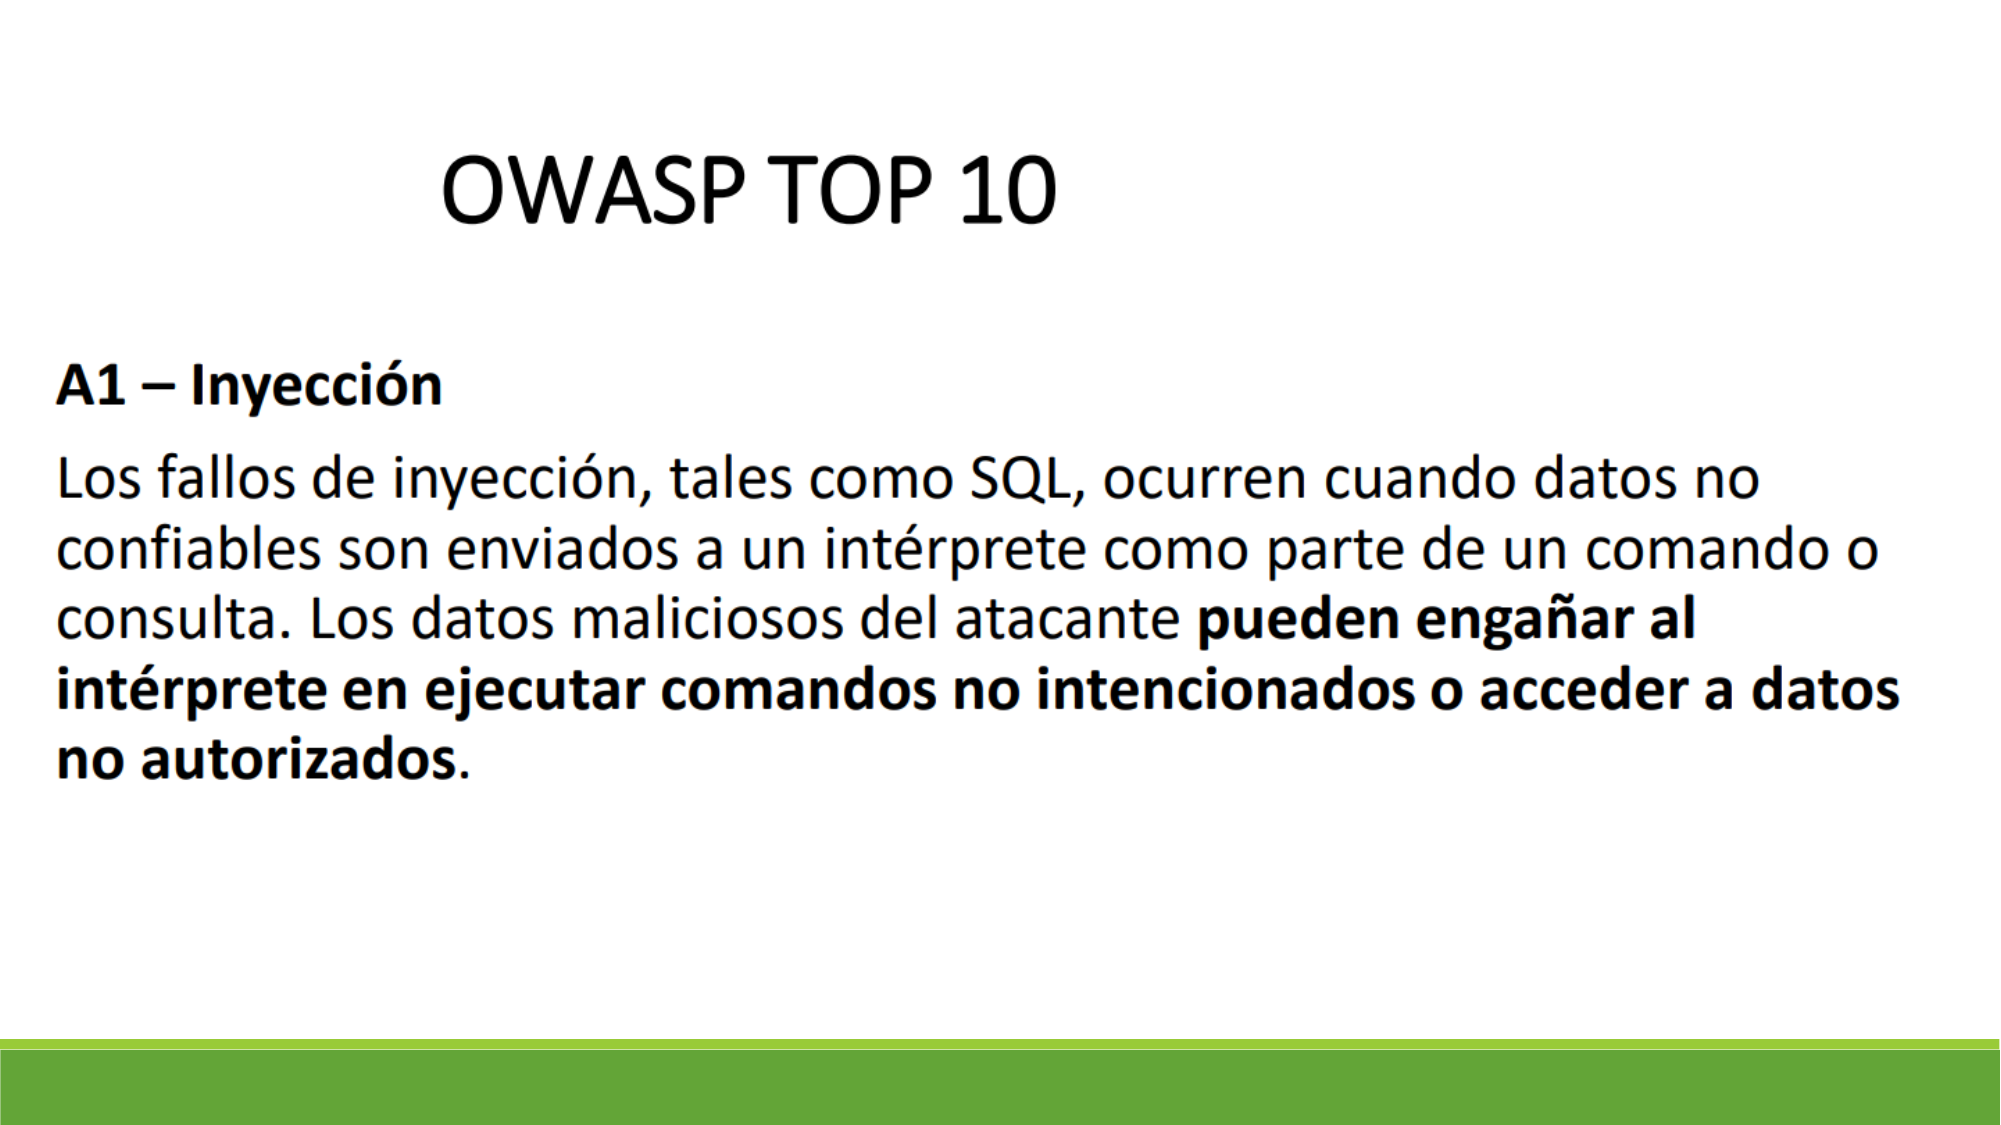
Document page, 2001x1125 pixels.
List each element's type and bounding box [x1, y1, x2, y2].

picture [0, 91, 2000, 1034]
